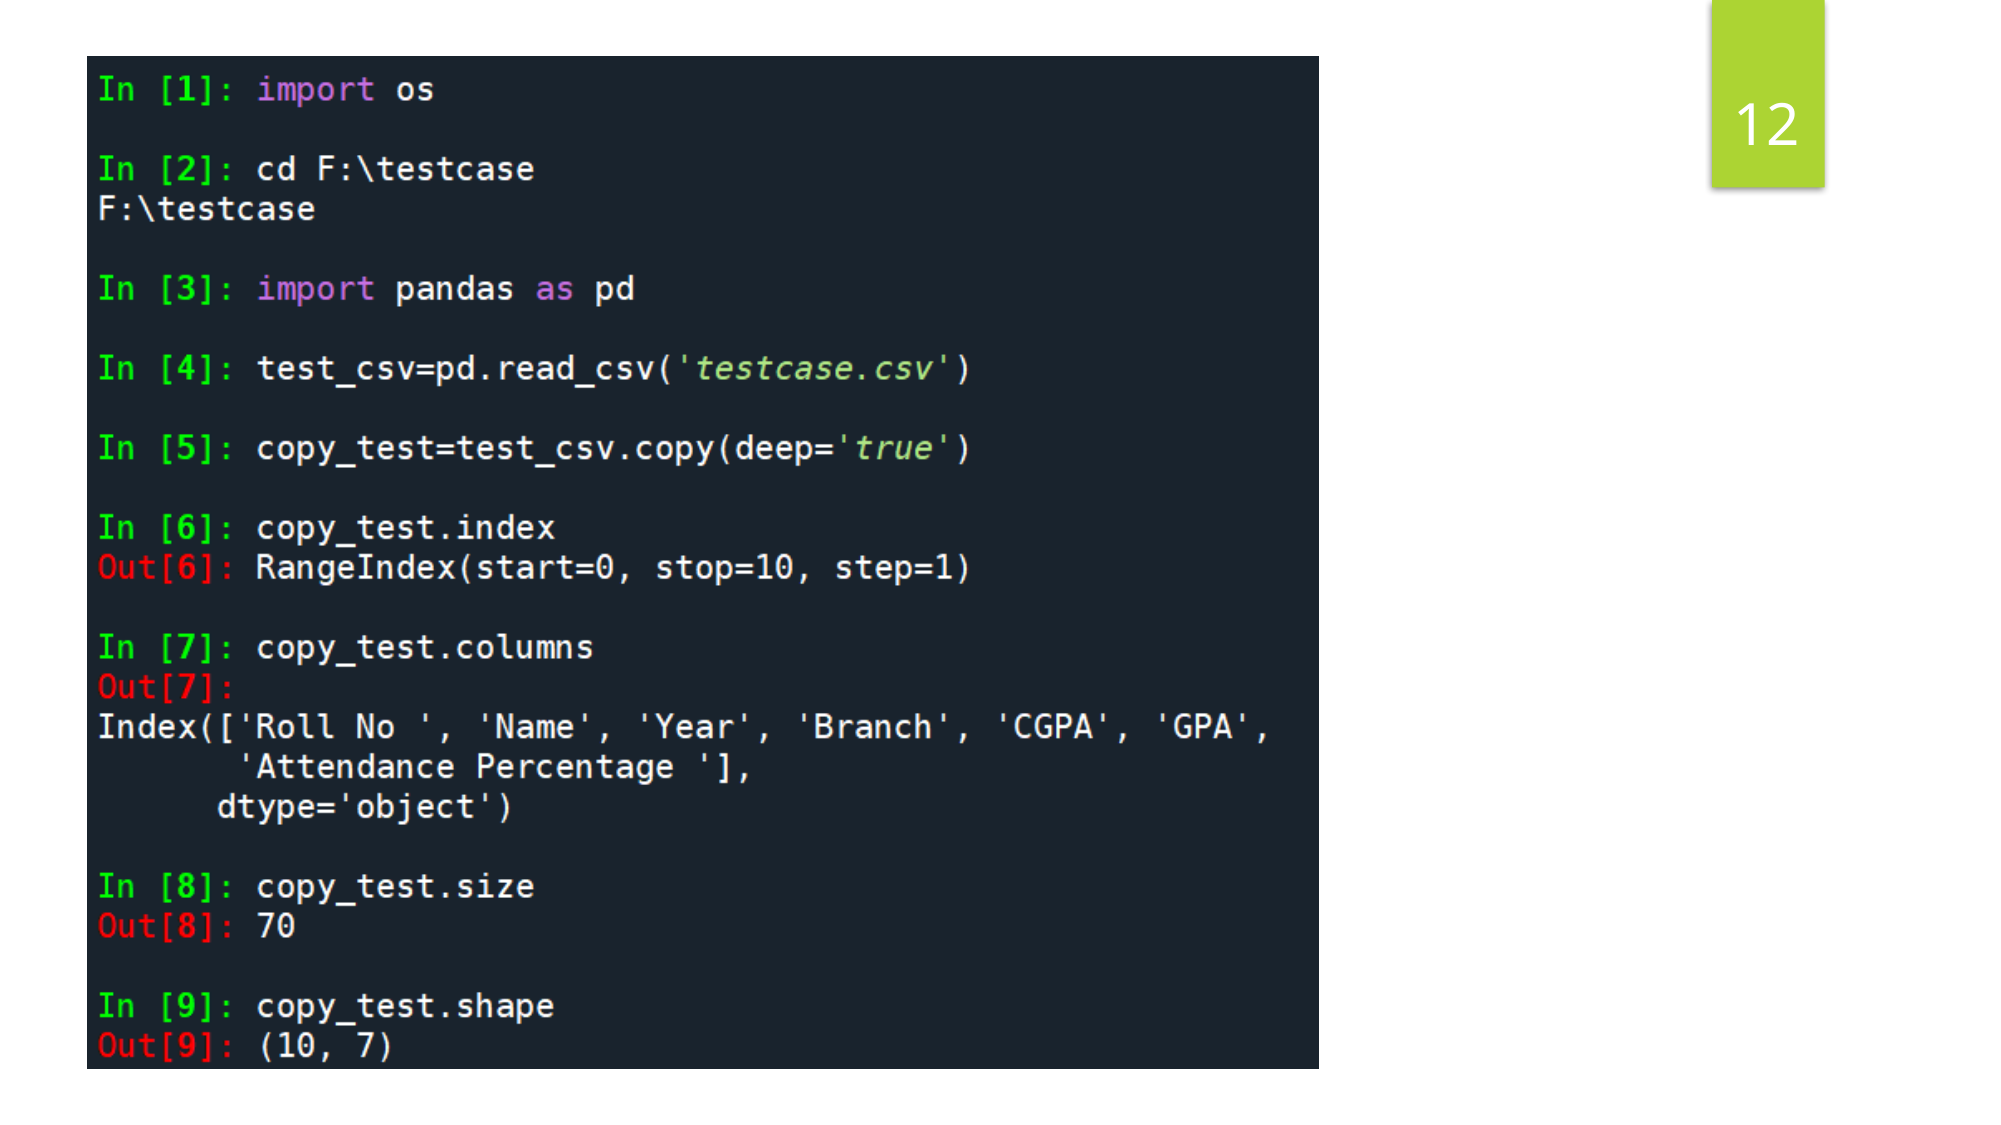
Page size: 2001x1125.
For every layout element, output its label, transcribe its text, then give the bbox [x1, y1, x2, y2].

slide_number 12 [1698, 48, 1836, 175]
picture [86, 55, 1319, 1069]
